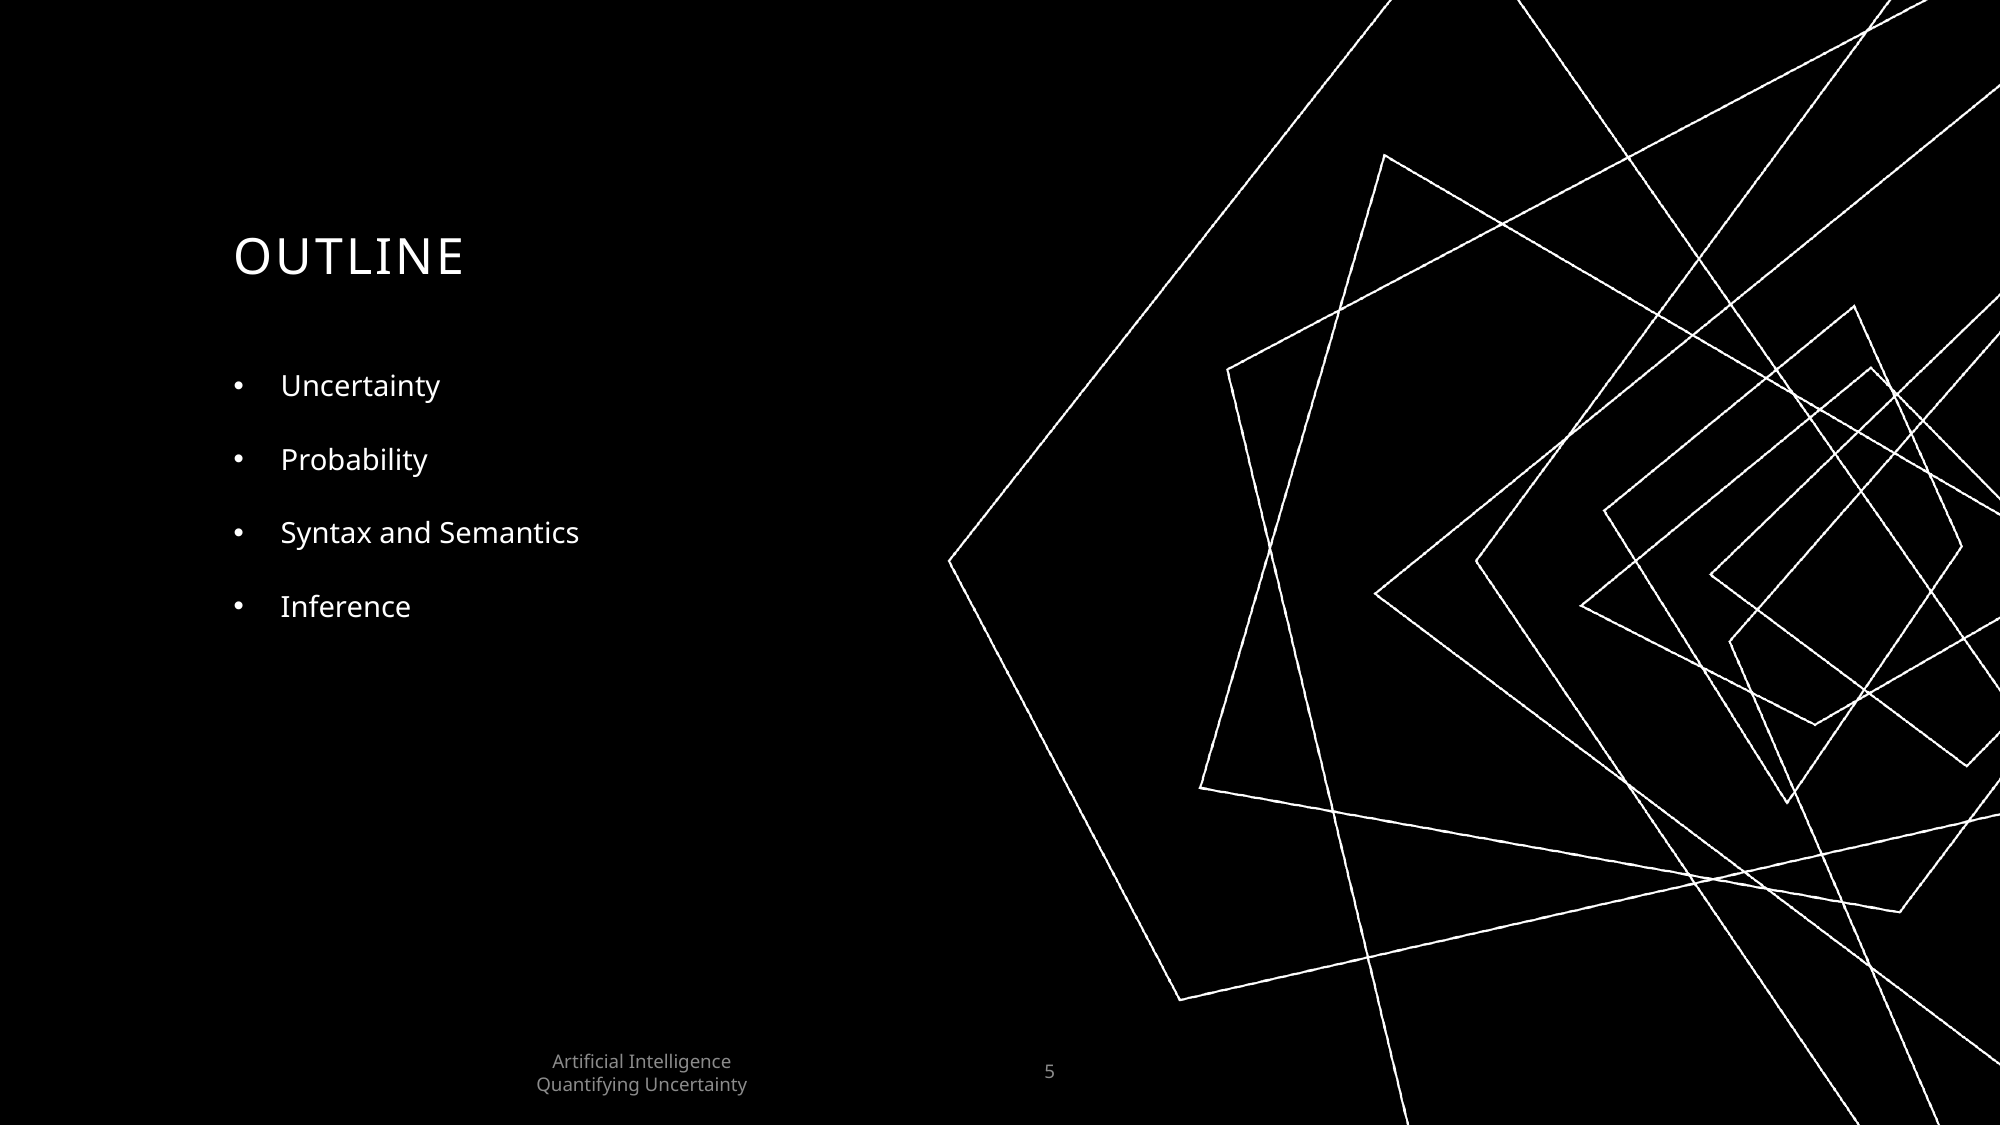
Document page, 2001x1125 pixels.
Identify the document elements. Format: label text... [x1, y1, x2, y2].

title Outline [218, 167, 694, 293]
footer Artificial Intelligence Quantifying Uncertainty [437, 1042, 846, 1103]
picture [900, 0, 2000, 1125]
slide_number 5 [908, 1042, 1071, 1103]
list Uncertainty Probability Syntax and Semantics Inference [218, 342, 694, 993]
